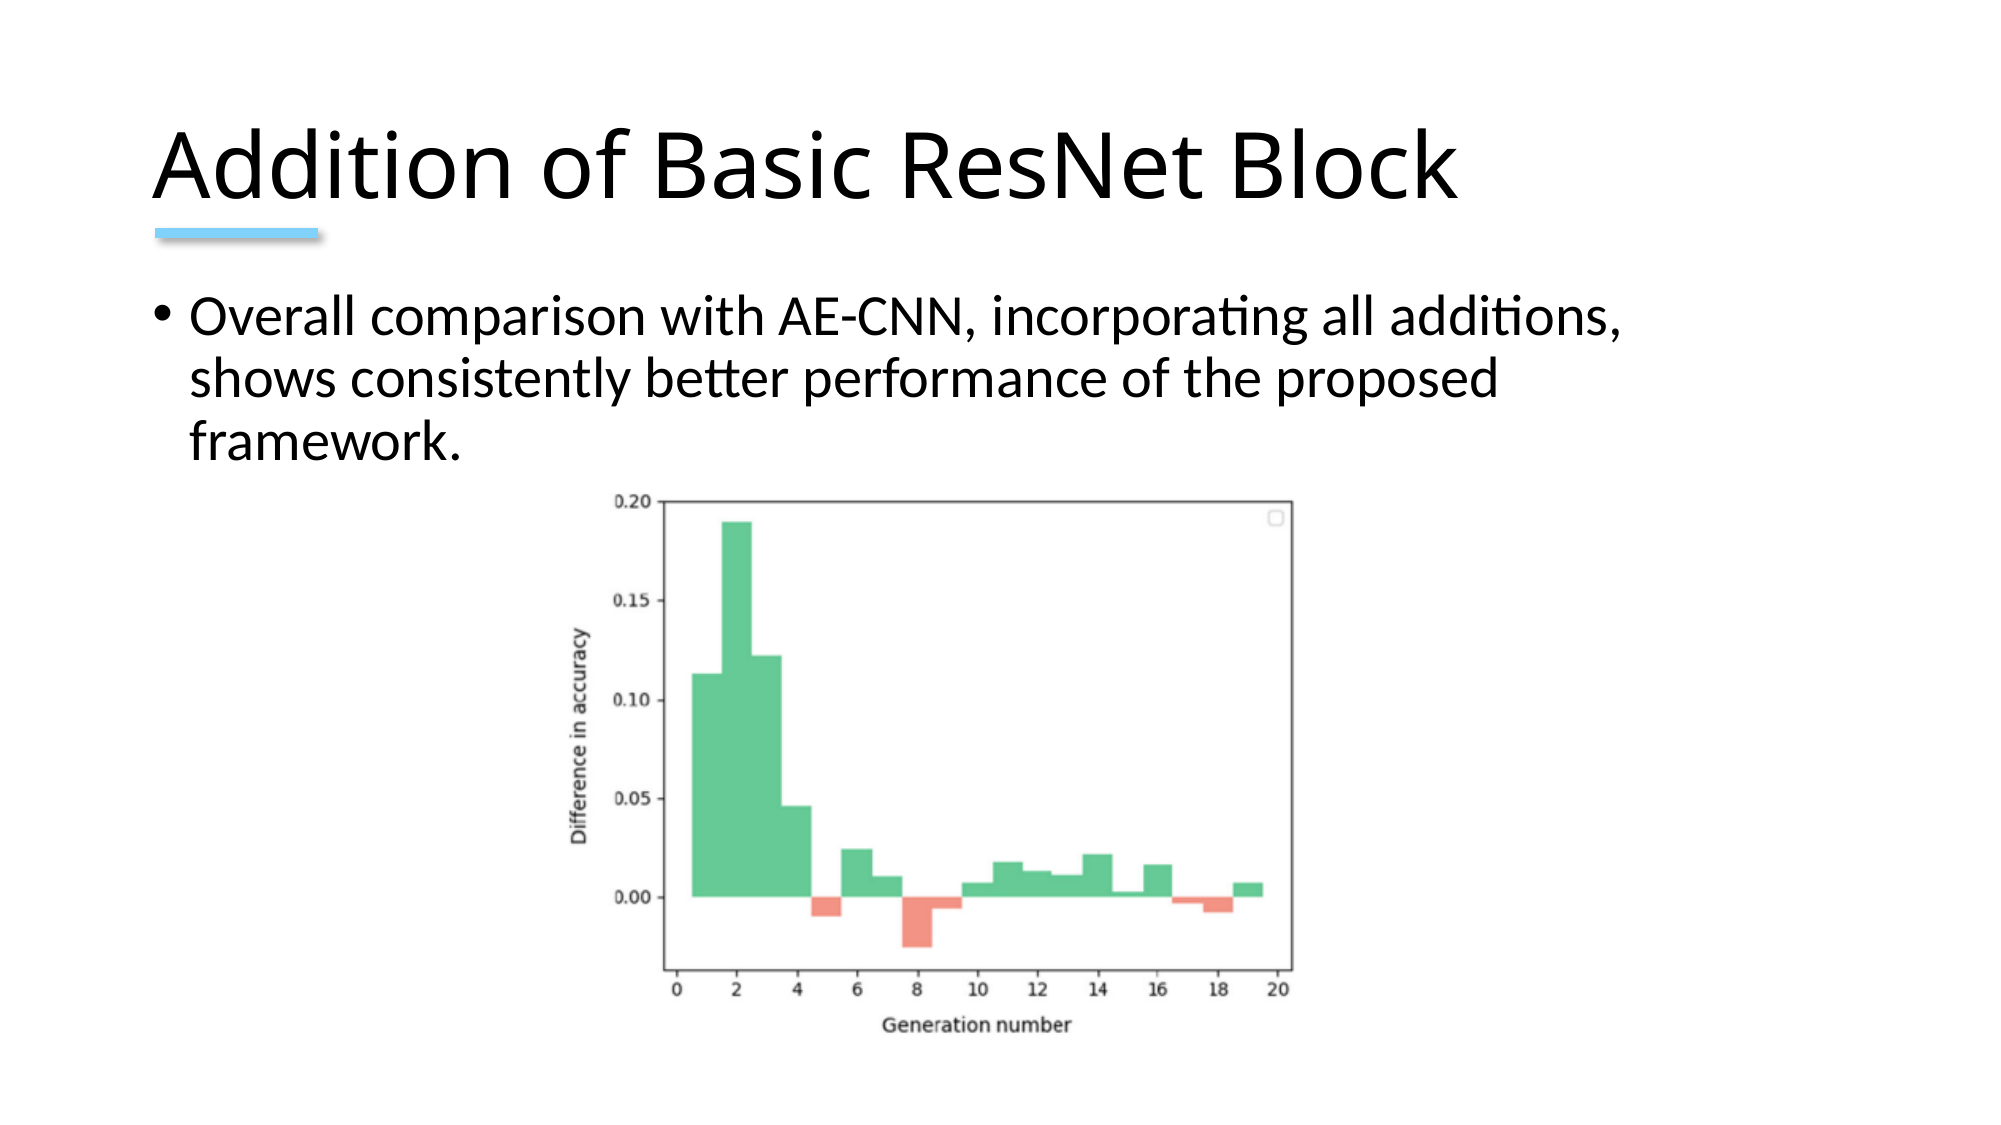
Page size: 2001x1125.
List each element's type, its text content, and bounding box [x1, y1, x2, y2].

picture [546, 466, 1318, 1052]
list Overall comparison with AE-CNN, incorporating all additions, shows consistently better performance of the proposed framework. [137, 277, 1776, 530]
title Addition of Basic ResNet Block [137, 59, 1863, 278]
